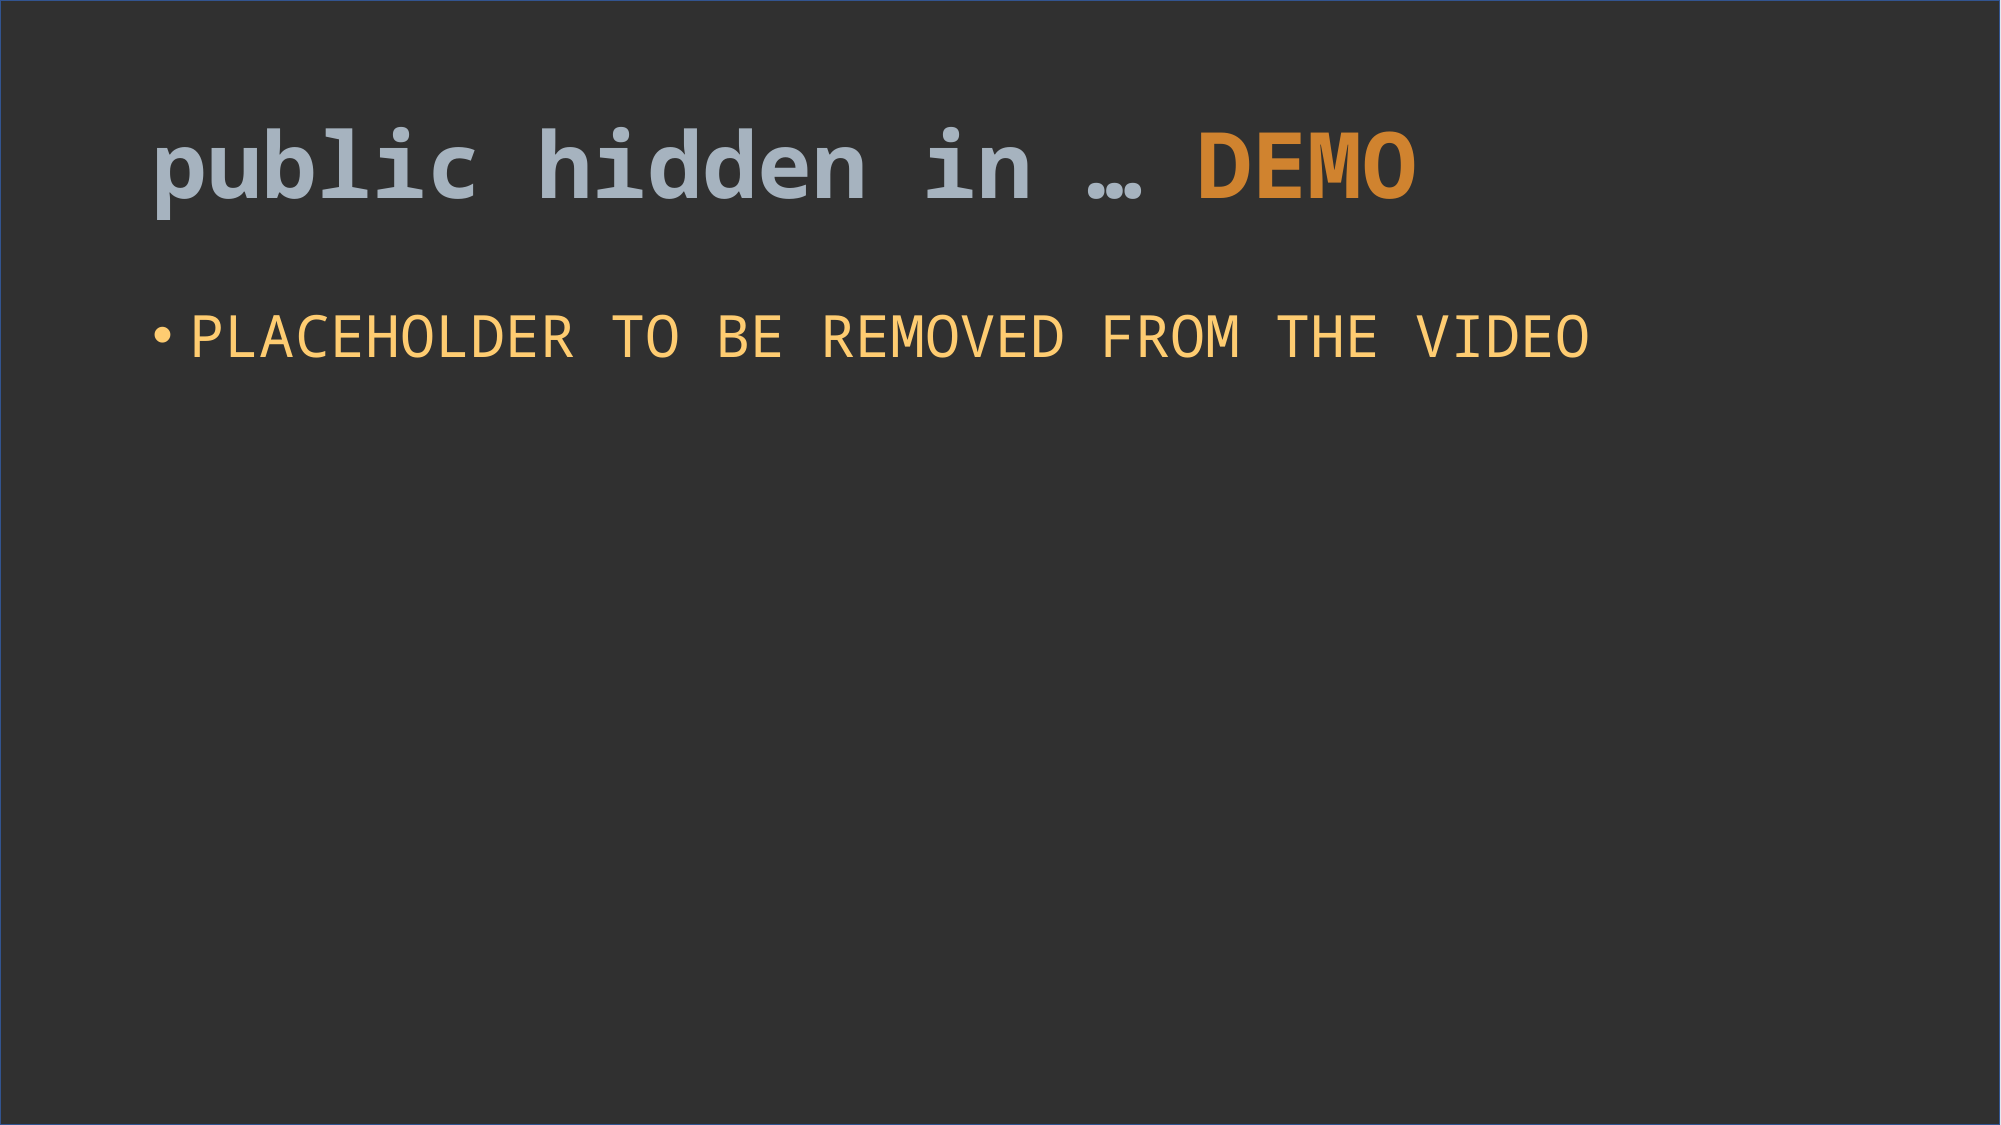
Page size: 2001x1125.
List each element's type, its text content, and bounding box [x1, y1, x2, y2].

list PLACEHOLDER TO BE REMOVED FROM THE VIDEO [137, 299, 1863, 1014]
title public hidden in … DEMO [137, 59, 1863, 278]
